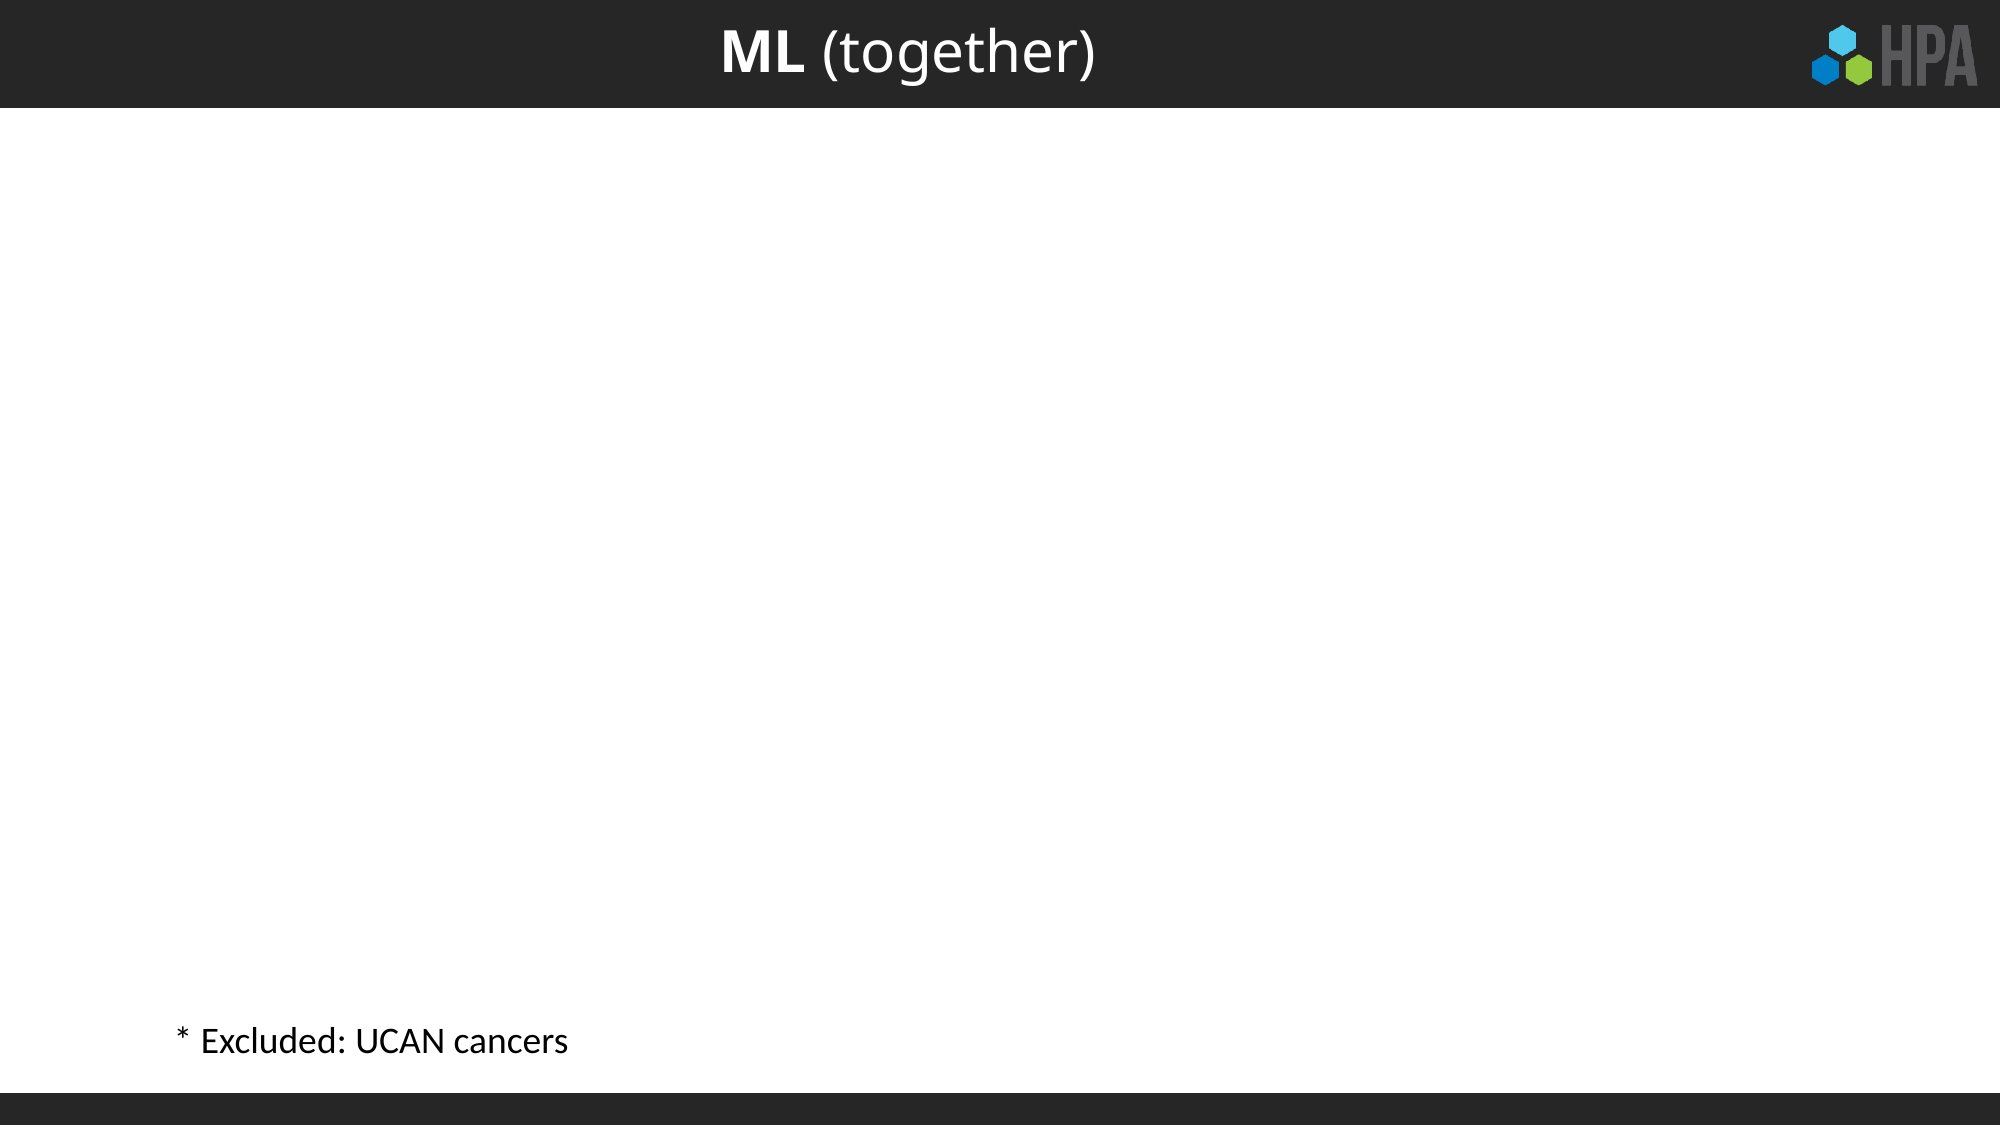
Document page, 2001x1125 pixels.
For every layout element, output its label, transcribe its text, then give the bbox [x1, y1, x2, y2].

picture [1816, 16, 1983, 91]
title ML (together) [0, 0, 1816, 108]
text_box * Excluded: UCAN cancers [158, 1008, 584, 1114]
